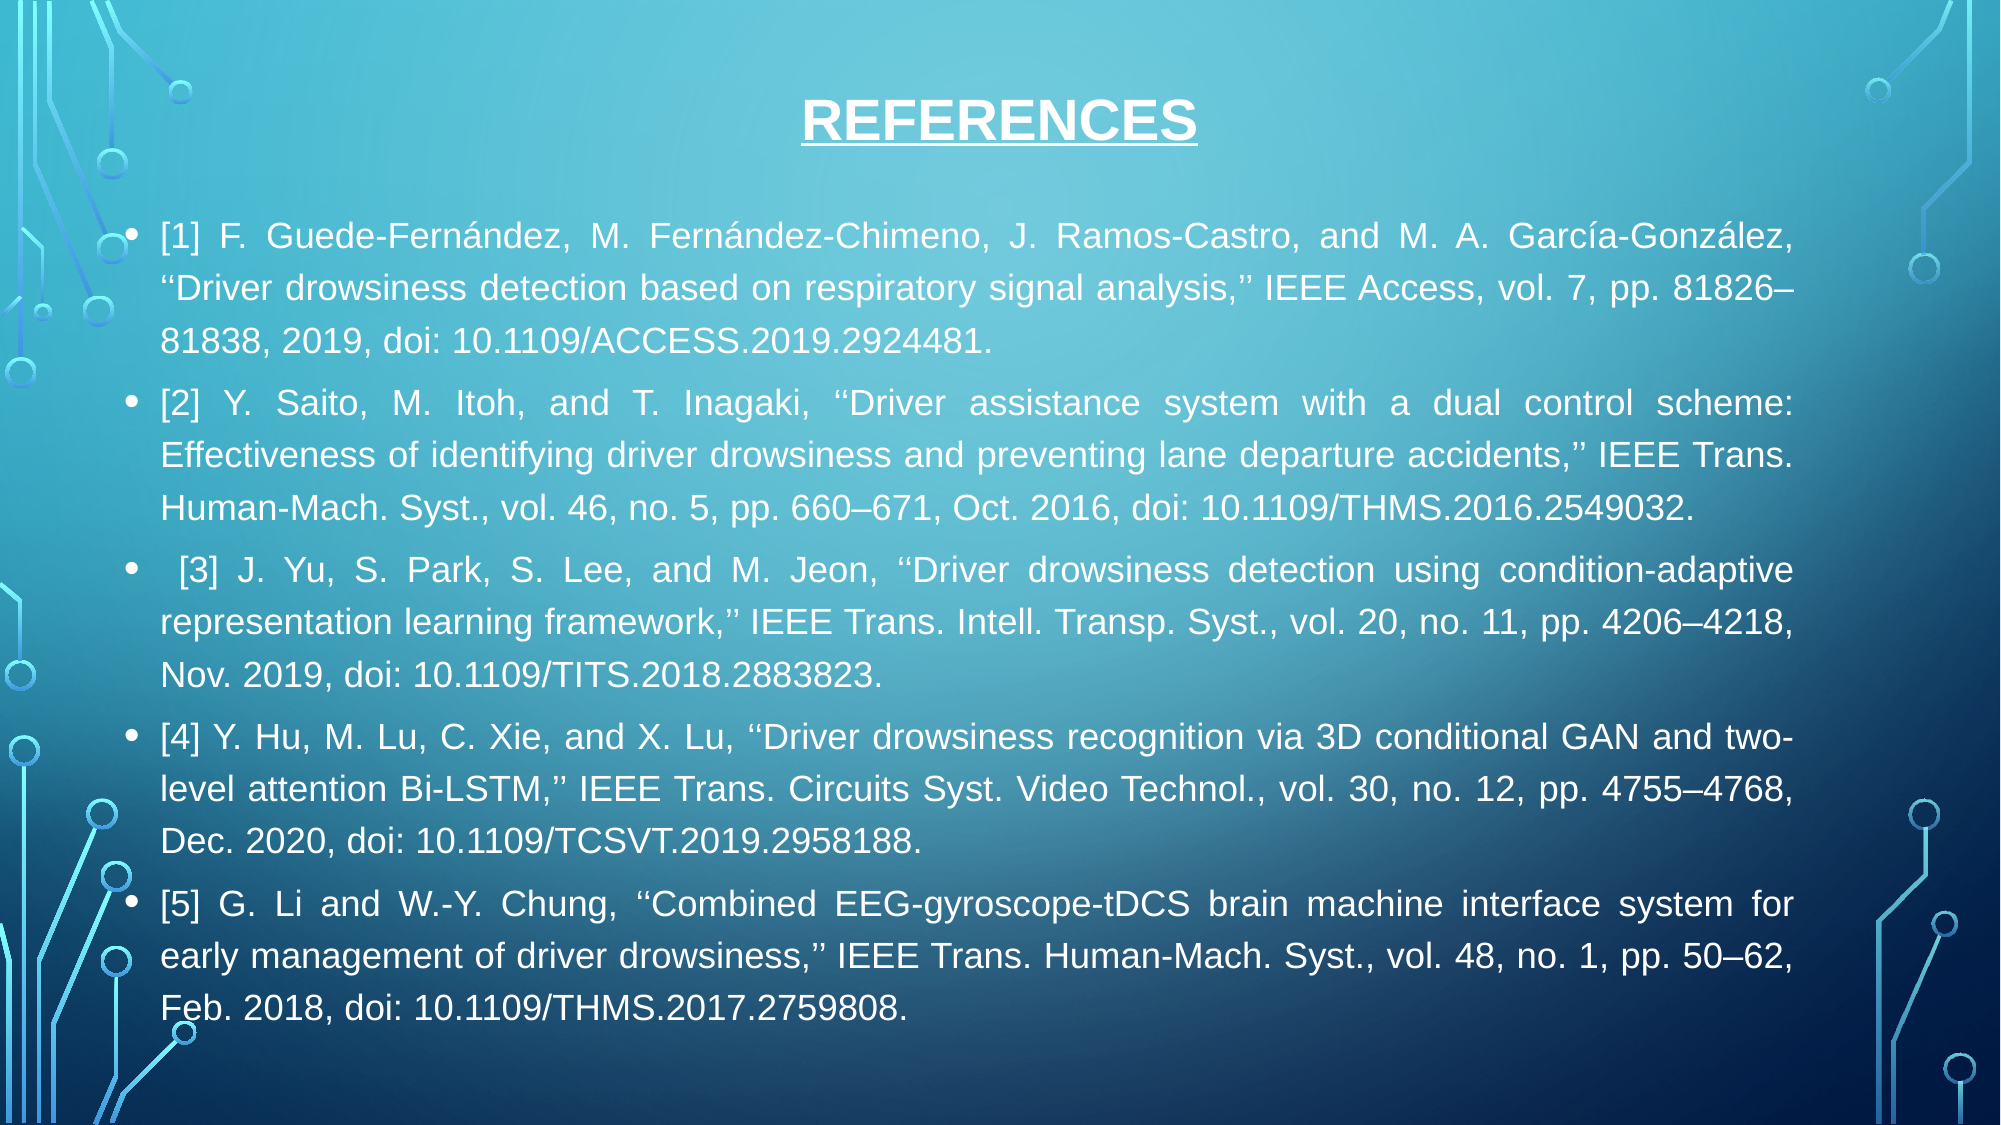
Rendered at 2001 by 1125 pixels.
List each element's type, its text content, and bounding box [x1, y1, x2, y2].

title REFERENCES [187, 0, 1813, 195]
list [1] F. Guede-Fernández, M. Fernández-Chimeno, J. Ramos-Castro, and M. A. García-González, ‘‘Driver drowsiness detection based on respiratory signal analysis,’’ IEEE Access, vol. 7, pp. 81826–81838, 2019, doi: 10.1109/ACCESS.2019.2924481. [2] Y. Saito, M. Itoh, and T. Inagaki, ‘‘Driver assistance system with a dual control scheme: Effectiveness of identifying driver drowsiness and preventing lane departure accidents,’’ IEEE Trans. Human-Mach. Syst., vol. 46, no. 5, pp. 660–671, Oct. 2016, doi: 10.1109/THMS.2016.2549032. [3] J. Yu, S. Park, S. Lee, and M. Jeon, ‘‘Driver drowsiness detection using condition-adaptive representation learning framework,’’ IEEE Trans. Intell. Transp. Syst., vol. 20, no. 11, pp. 4206–4218, Nov. 2019, doi: 10.1109/TITS.2018.2883823. [4] Y. Hu, M. Lu, C. Xie, and X. Lu, ‘‘Driver drowsiness recognition via 3D conditional GAN and two-level attention Bi-LSTM,’’ IEEE Trans. Circuits Syst. Video Technol., vol. 30, no. 12, pp. 4755–4768, Dec. 2020, doi: 10.1109/TCSVT.2019.2958188. [5] G. Li and W.-Y. Chung, ‘‘Combined EEG-gyroscope-tDCS brain machine interface system for early management of driver drowsiness,’’ IEEE Trans. Human-Mach. Syst., vol. 48, no. 1, pp. 50–62, Feb. 2018, doi: 10.1109/THMS.2017.2759808. [108, 195, 1813, 1090]
